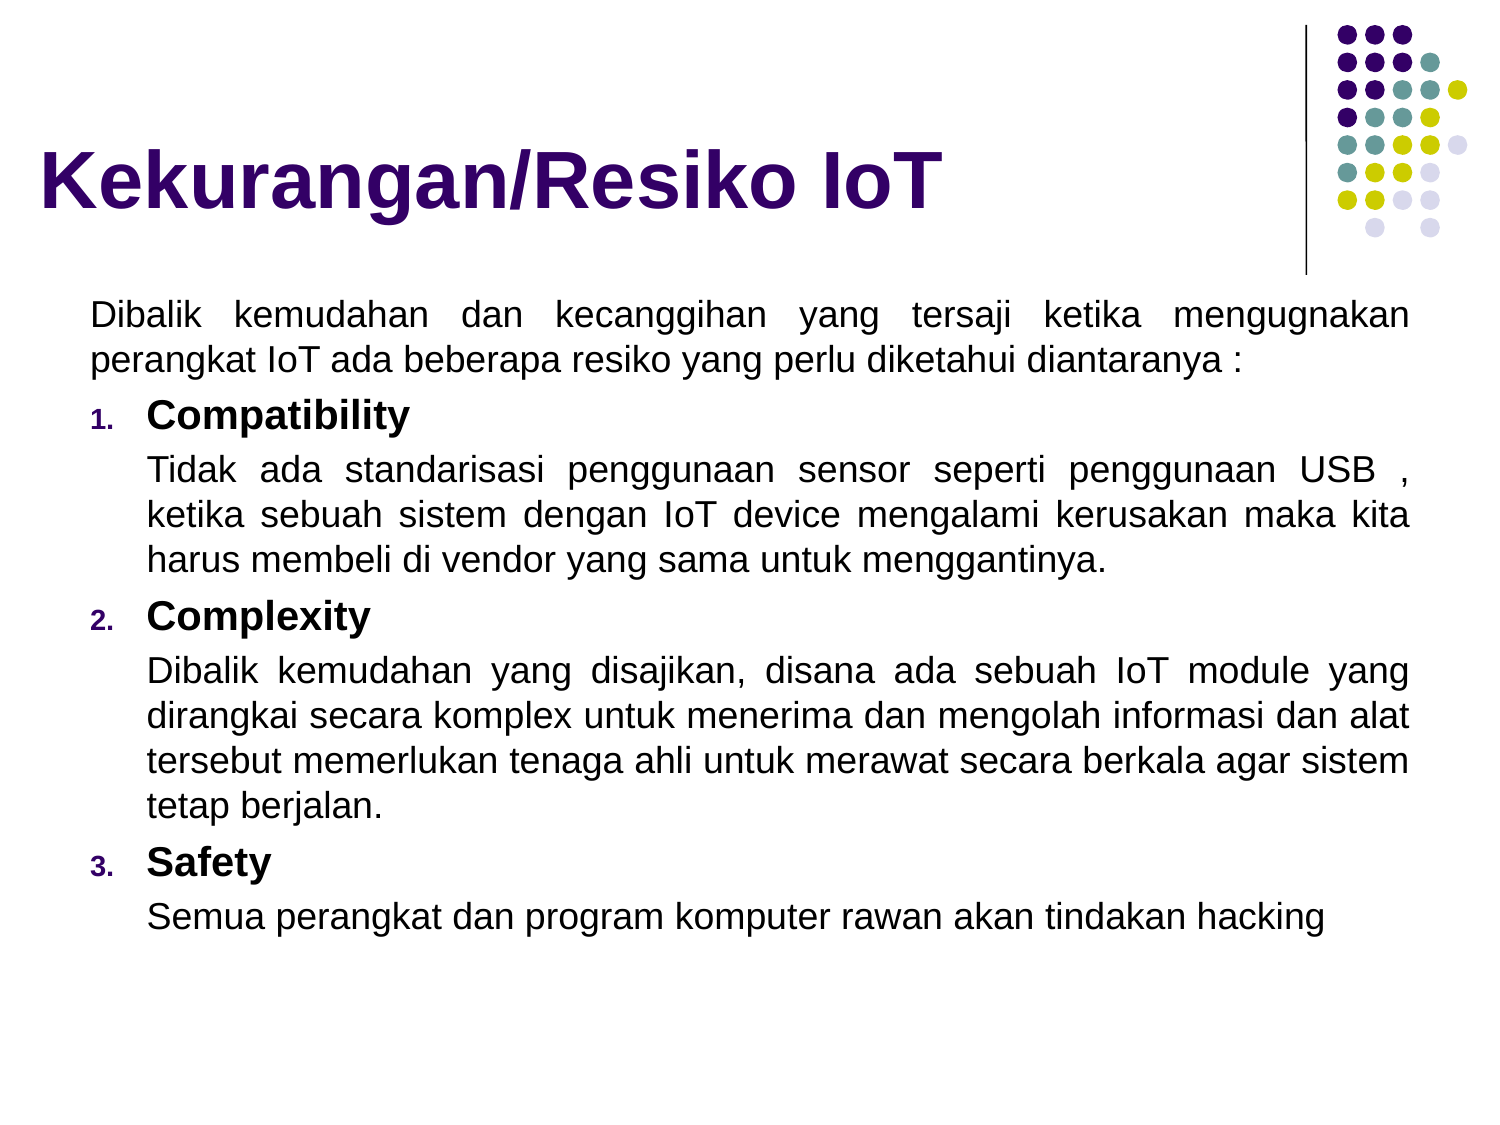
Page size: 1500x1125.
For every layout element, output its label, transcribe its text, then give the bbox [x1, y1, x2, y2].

list Dibalik kemudahan dan kecanggihan yang tersaji ketika mengugnakan perangkat IoT ada beberapa resiko yang perlu diketahui diantaranya : Compatibility Tidak ada standarisasi penggunaan sensor seperti penggunaan USB , ketika sebuah sistem dengan IoT device mengalami kerusakan maka kita harus membeli di vendor yang sama untuk menggantinya. Complexity Dibalik kemudahan yang disajikan, disana ada sebuah IoT module yang dirangkai secara komplex untuk menerima dan mengolah informasi dan alat tersebut memerlukan tenaga ahli untuk merawat secara berkala agar sistem tetap berjalan. Safety Semua perangkat dan program komputer rawan akan tindakan hacking [75, 282, 1425, 1075]
title Kekurangan/Resiko IoT [24, 20, 1313, 233]
